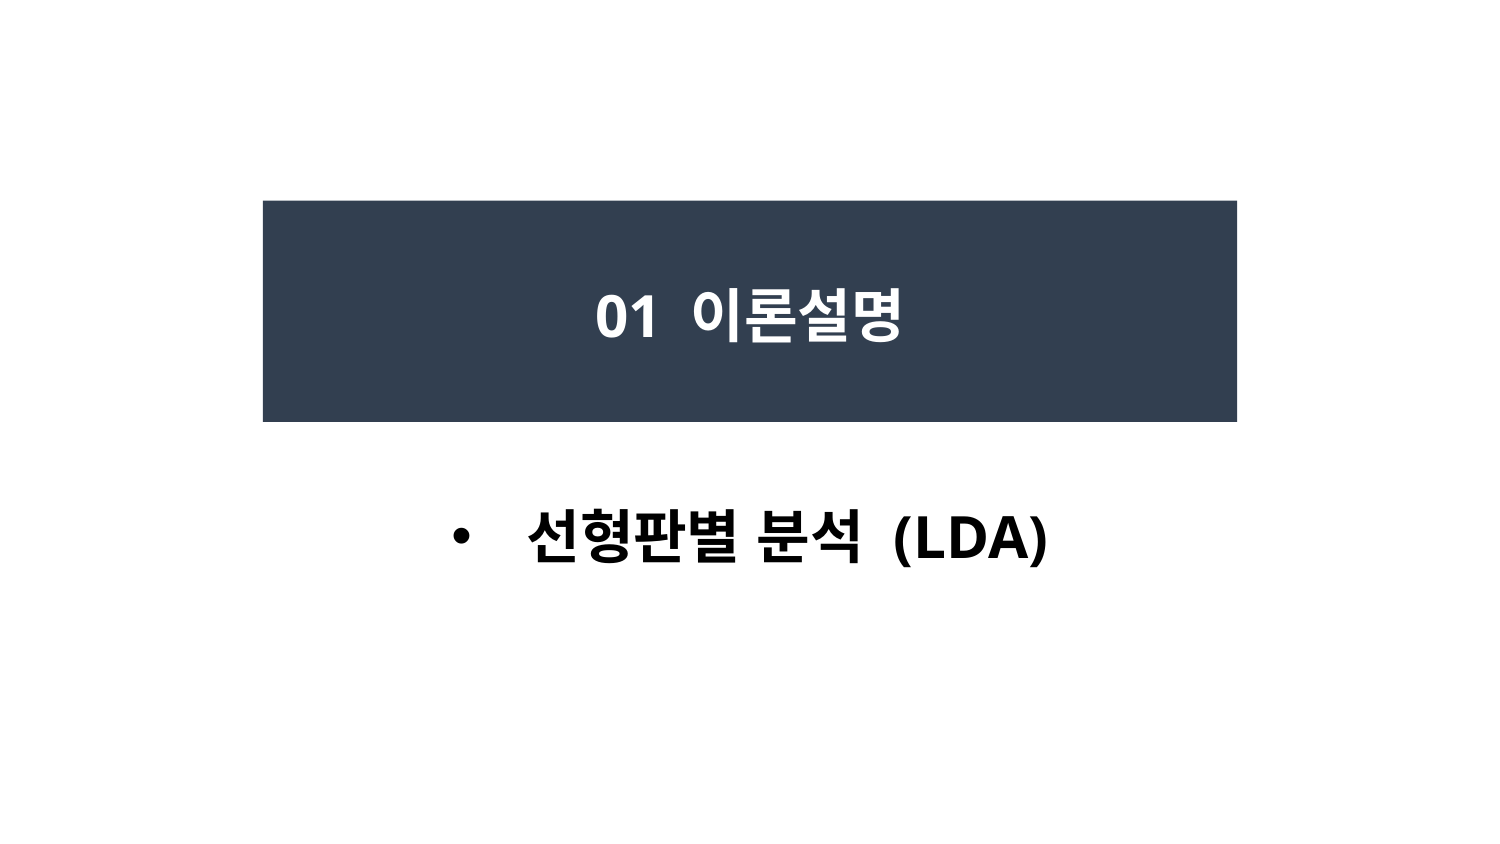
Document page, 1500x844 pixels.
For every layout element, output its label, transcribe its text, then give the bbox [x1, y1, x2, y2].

text_box 선형판별 분석 (LDA) [436, 493, 1064, 578]
text_box [262, 200, 1238, 423]
text_box 01 이론설명 [580, 271, 920, 357]
